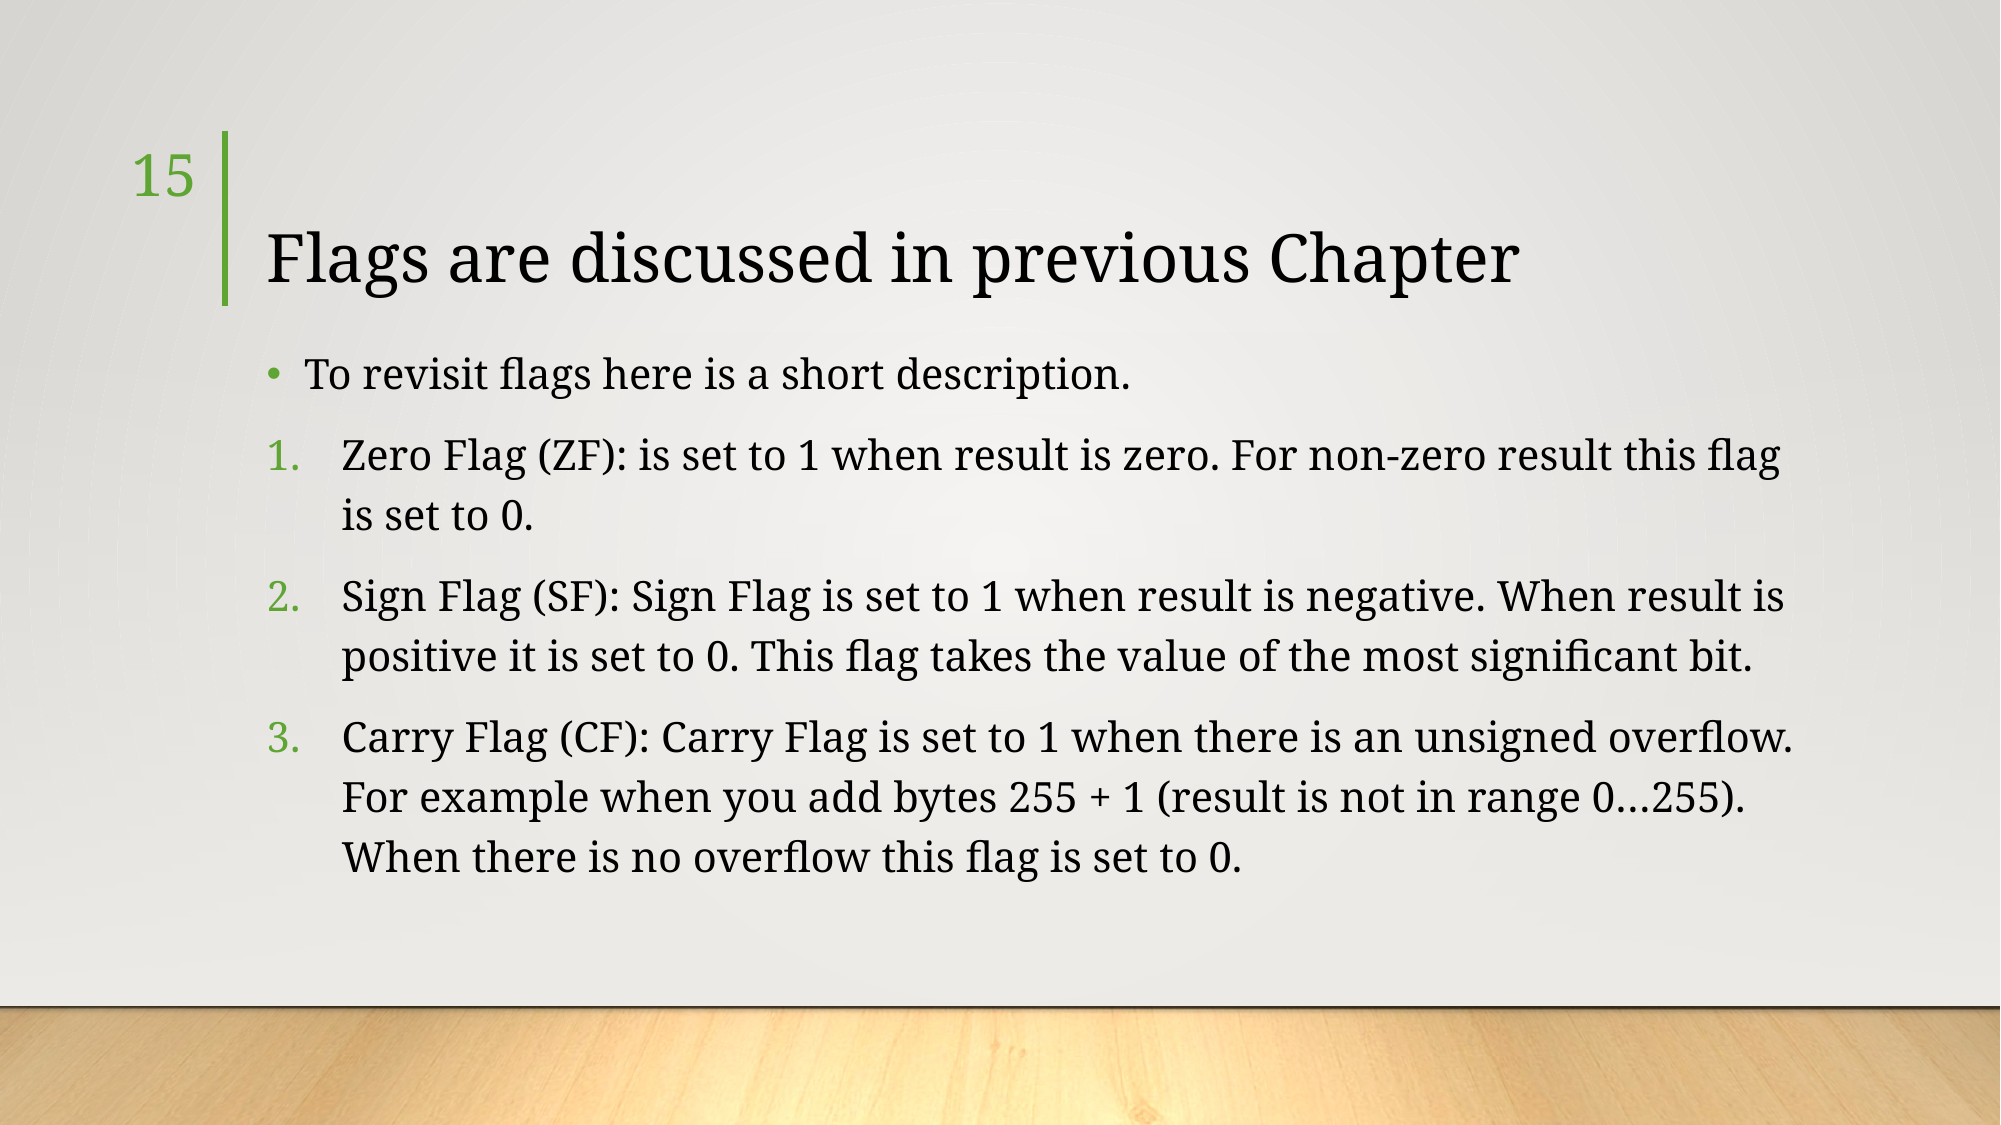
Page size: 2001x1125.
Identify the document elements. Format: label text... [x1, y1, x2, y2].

list To revisit flags here is a short description. Zero Flag (ZF): is set to 1 when result is zero. For non-zero result this flag is set to 0. Sign Flag (SF): Sign Flag is set to 1 when result is negative. When result is positive it is set to 0. This flag takes the value of the most significant bit. Carry Flag (CF): Carry Flag is set to 1 when there is an unsigned overflow. For example when you add bytes 255 + 1 (result is not in range 0…255). When there is no overflow this flag is set to 0. [251, 330, 1814, 959]
slide_number 15 [78, 131, 212, 214]
title Flags are discussed in previous Chapter [251, 131, 1814, 305]
picture [0, 1006, 2000, 1125]
